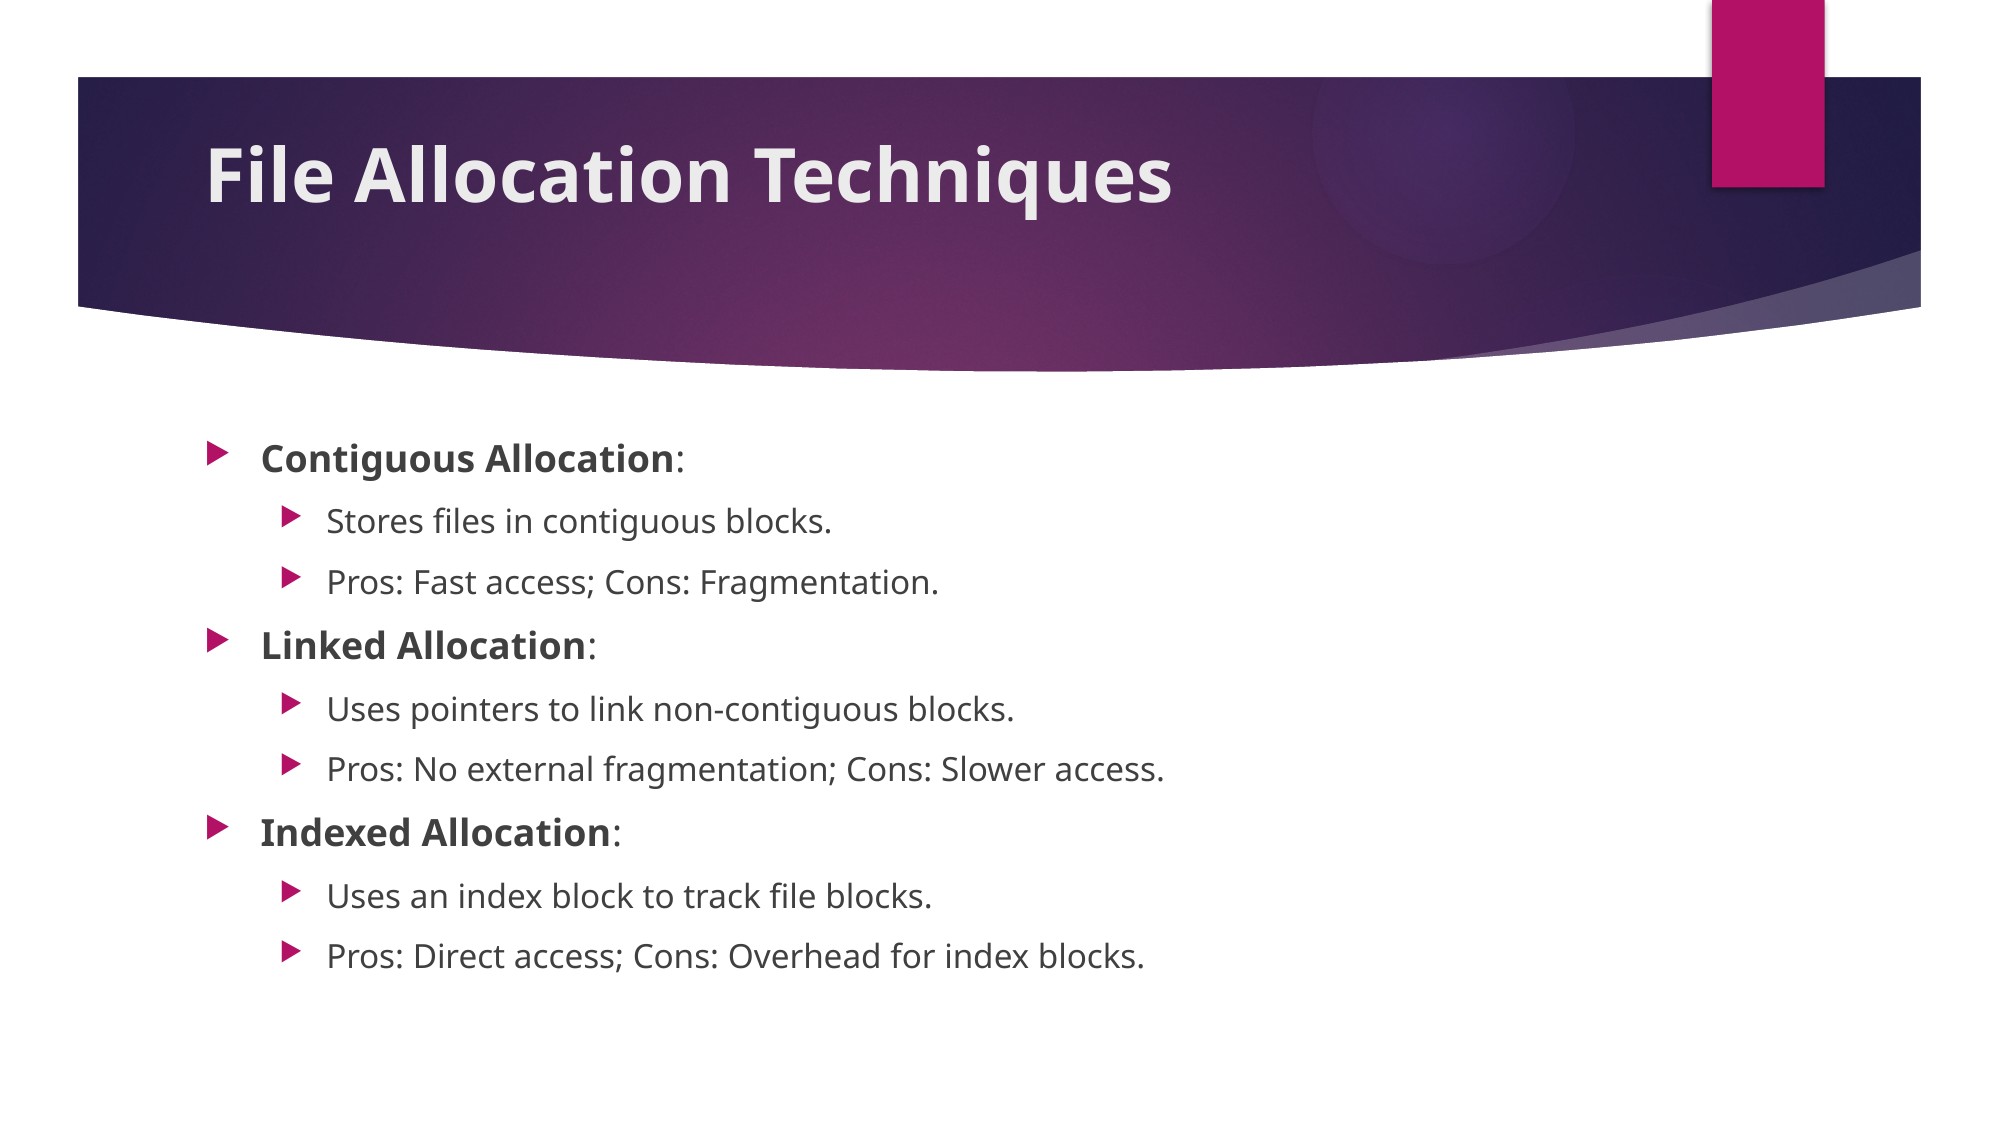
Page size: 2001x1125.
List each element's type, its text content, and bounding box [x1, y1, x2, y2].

list Contiguous Allocation: Stores files in contiguous blocks. Pros: Fast access; Cons: Fragmentation. Linked Allocation: Uses pointers to link non-contiguous blocks. Pros: No external fragmentation; Cons: Slower access. Indexed Allocation: Uses an index block to track file blocks. Pros: Direct access; Cons: Overhead for index blocks. [189, 427, 1638, 988]
title File Allocation Techniques [189, 159, 1627, 276]
